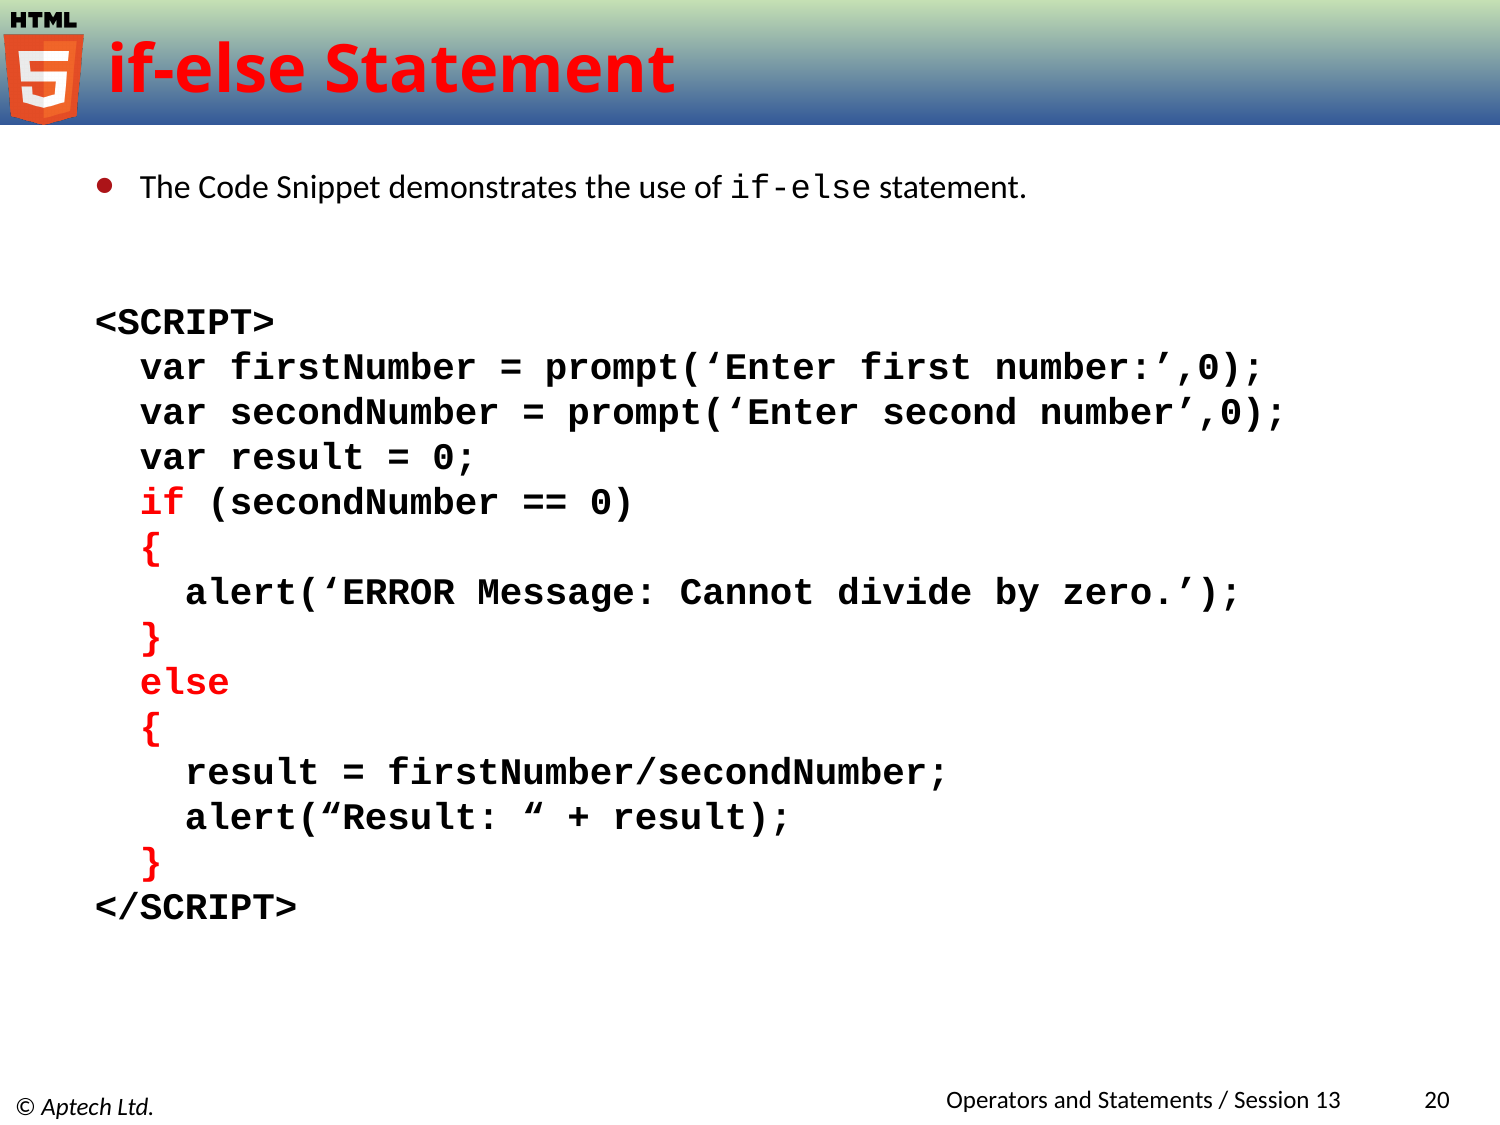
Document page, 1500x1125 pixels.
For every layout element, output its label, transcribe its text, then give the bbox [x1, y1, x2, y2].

text_box The Code Snippet demonstrates the use of if-else statement. <SCRIPT> var firstNumber = prompt(‘Enter first number:’,0); var secondNumber = prompt(‘Enter second number’,0); var result = 0; if (secondNumber == 0) { alert(‘ERROR Message: Cannot divide by zero.’); } else { result = firstNumber/secondNumber; alert(“Result: “ + result); } </SCRIPT> [50, 149, 1450, 935]
slide_number 20 [1363, 1084, 1465, 1113]
footer Operators and Statements / Session 13 [375, 1084, 1363, 1113]
title if-else Statement [74, 32, 1476, 101]
picture [0, 12, 100, 125]
